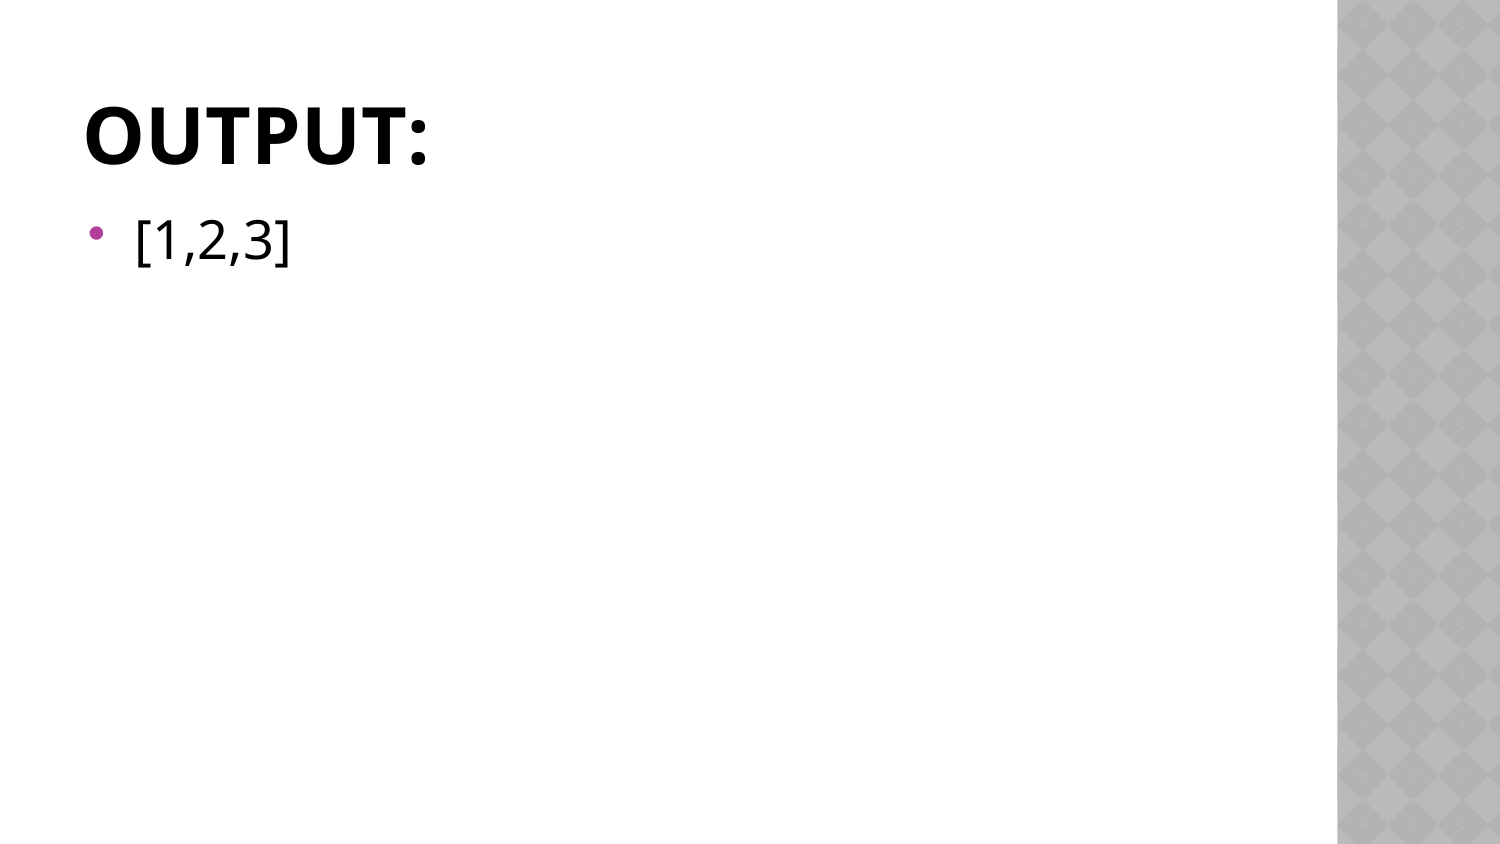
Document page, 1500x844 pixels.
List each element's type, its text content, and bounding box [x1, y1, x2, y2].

list [1,2,3] [75, 198, 1263, 795]
title Output: [75, 39, 1263, 180]
